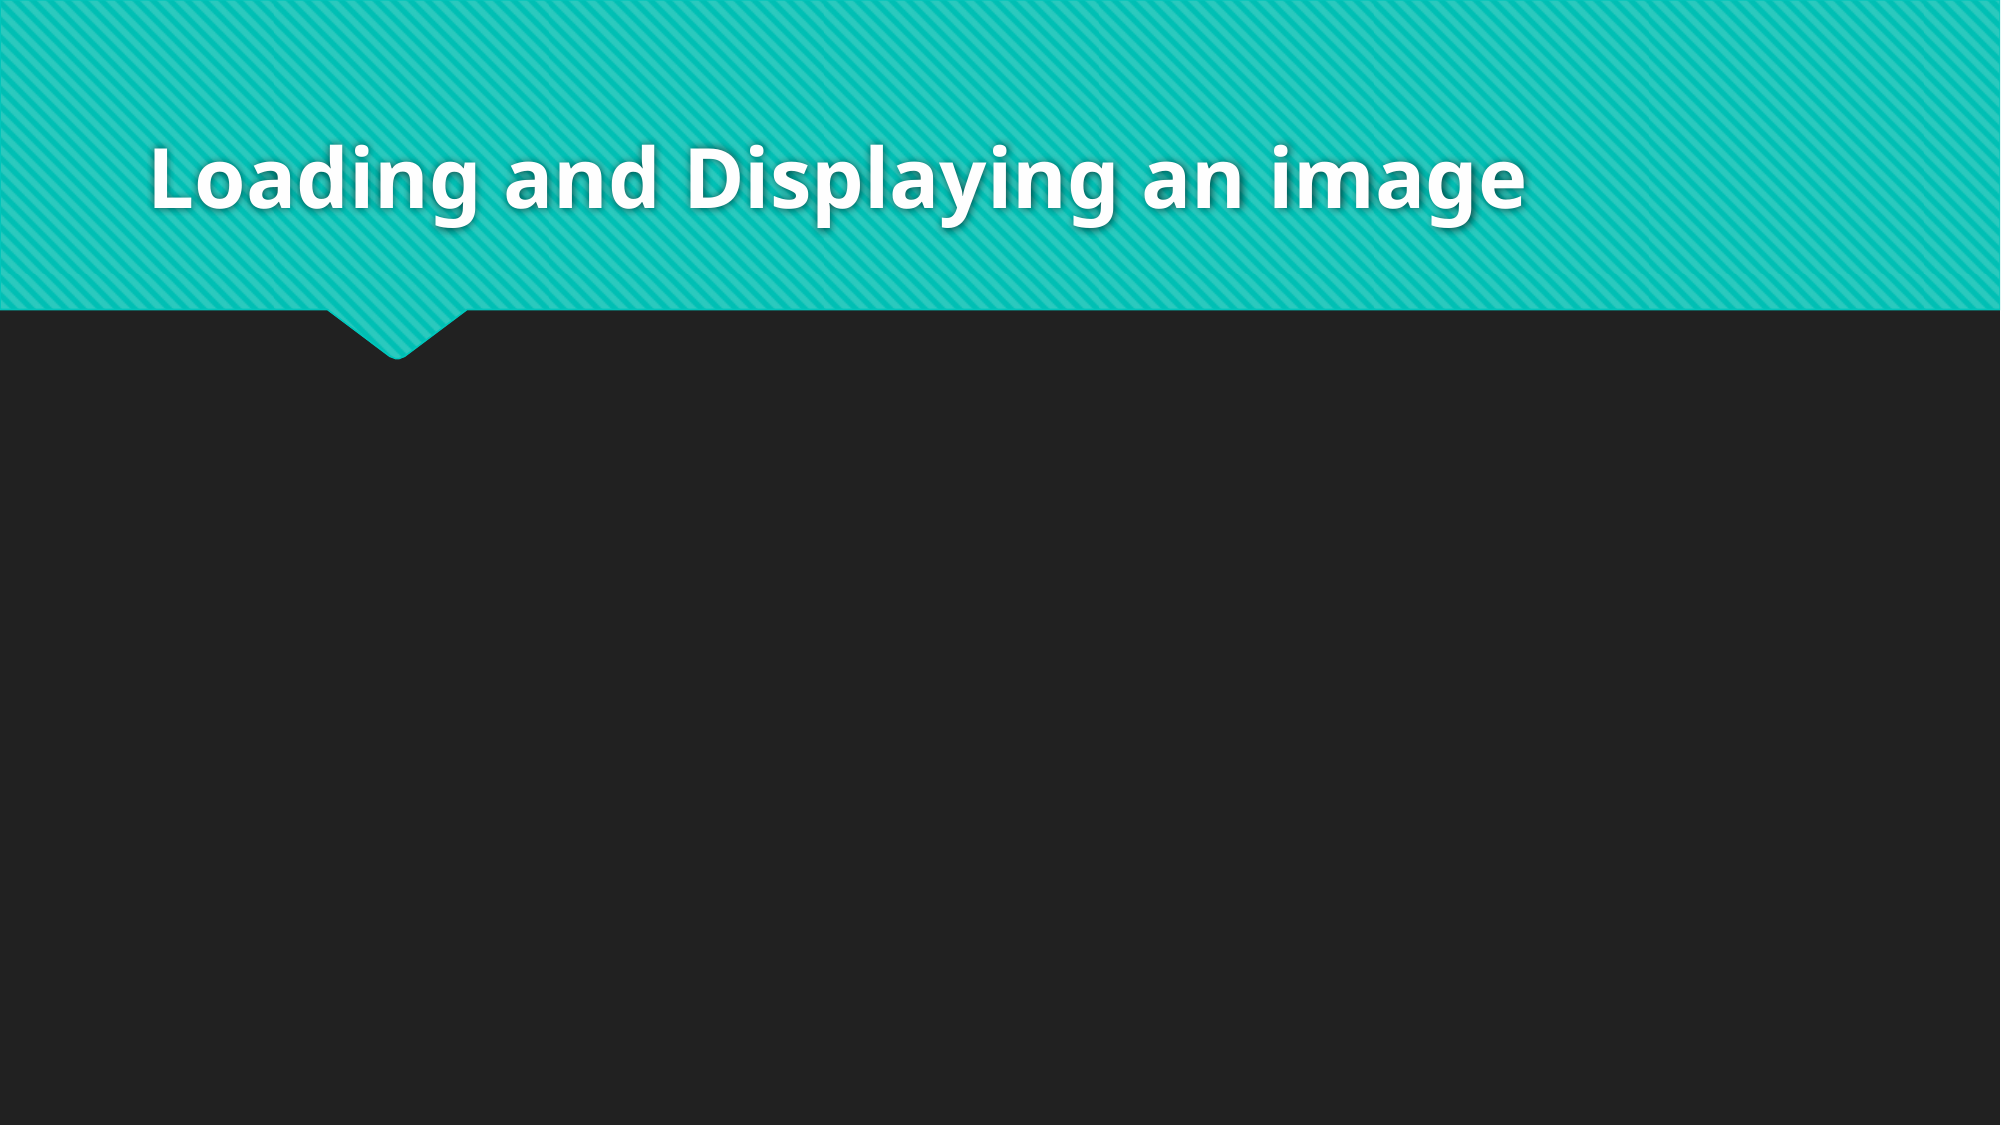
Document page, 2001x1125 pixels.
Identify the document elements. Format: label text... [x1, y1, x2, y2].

title Loading and Displaying an image [132, 73, 1868, 233]
